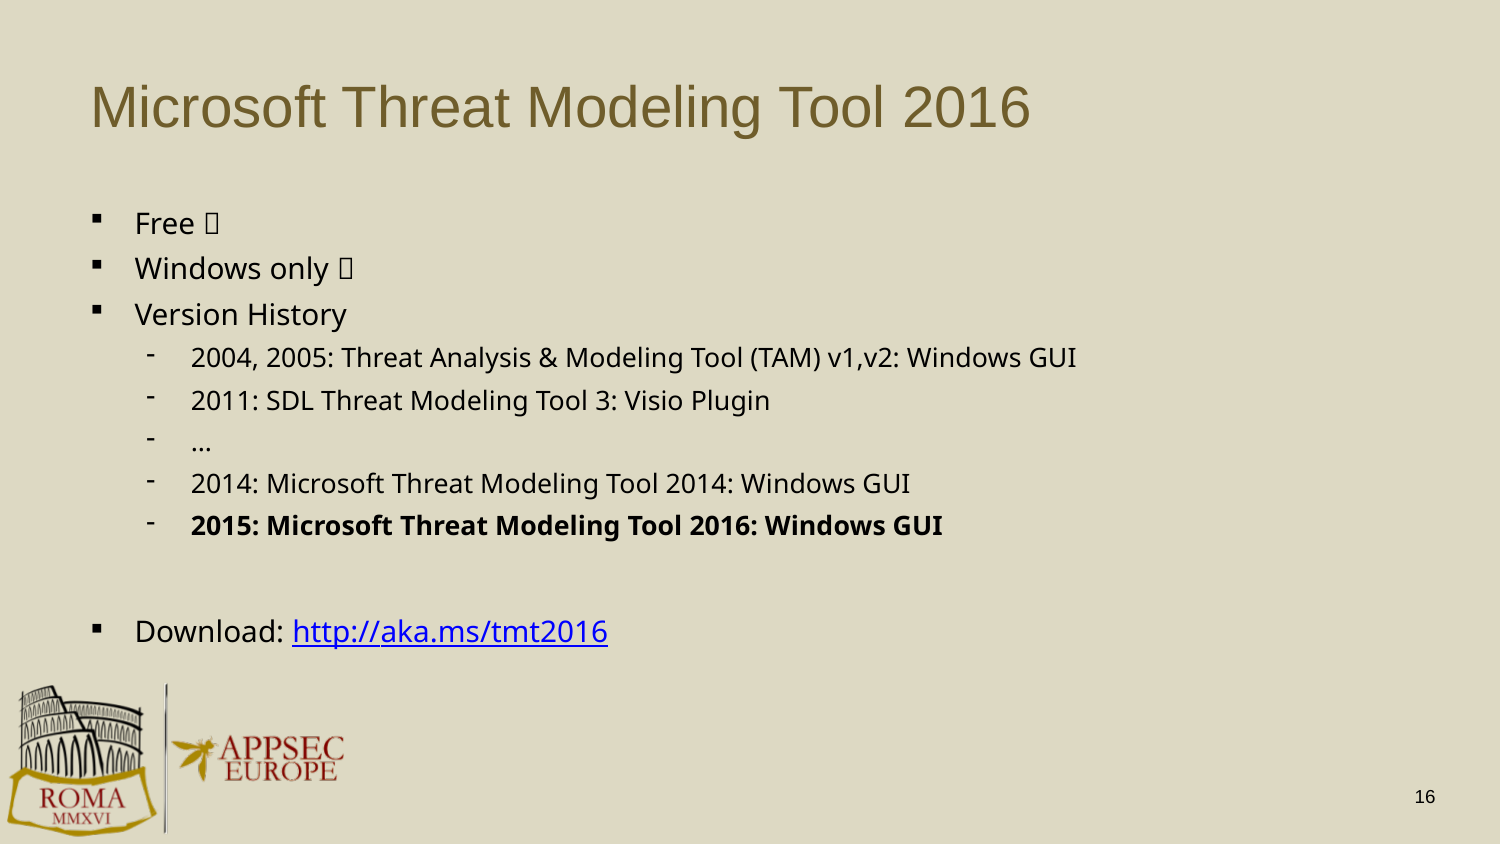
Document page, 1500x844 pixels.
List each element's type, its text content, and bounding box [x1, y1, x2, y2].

picture [0, 621, 370, 844]
title Microsoft Threat Modeling Tool 2016 [75, 33, 1425, 175]
slide_number 16 [1360, 777, 1490, 823]
list Free  Windows only  Version History 2004, 2005: Threat Analysis & Modeling Tool (TAM) v1,v2: Windows GUI 2011: SDL Threat Modeling Tool 3: Visio Plugin … 2014: Microsoft Threat Modeling Tool 2014: Windows GUI 2015: Microsoft Threat Modeling Tool 2016: Windows GUI Download: http://aka.ms/tmt2016 [75, 196, 1425, 705]
